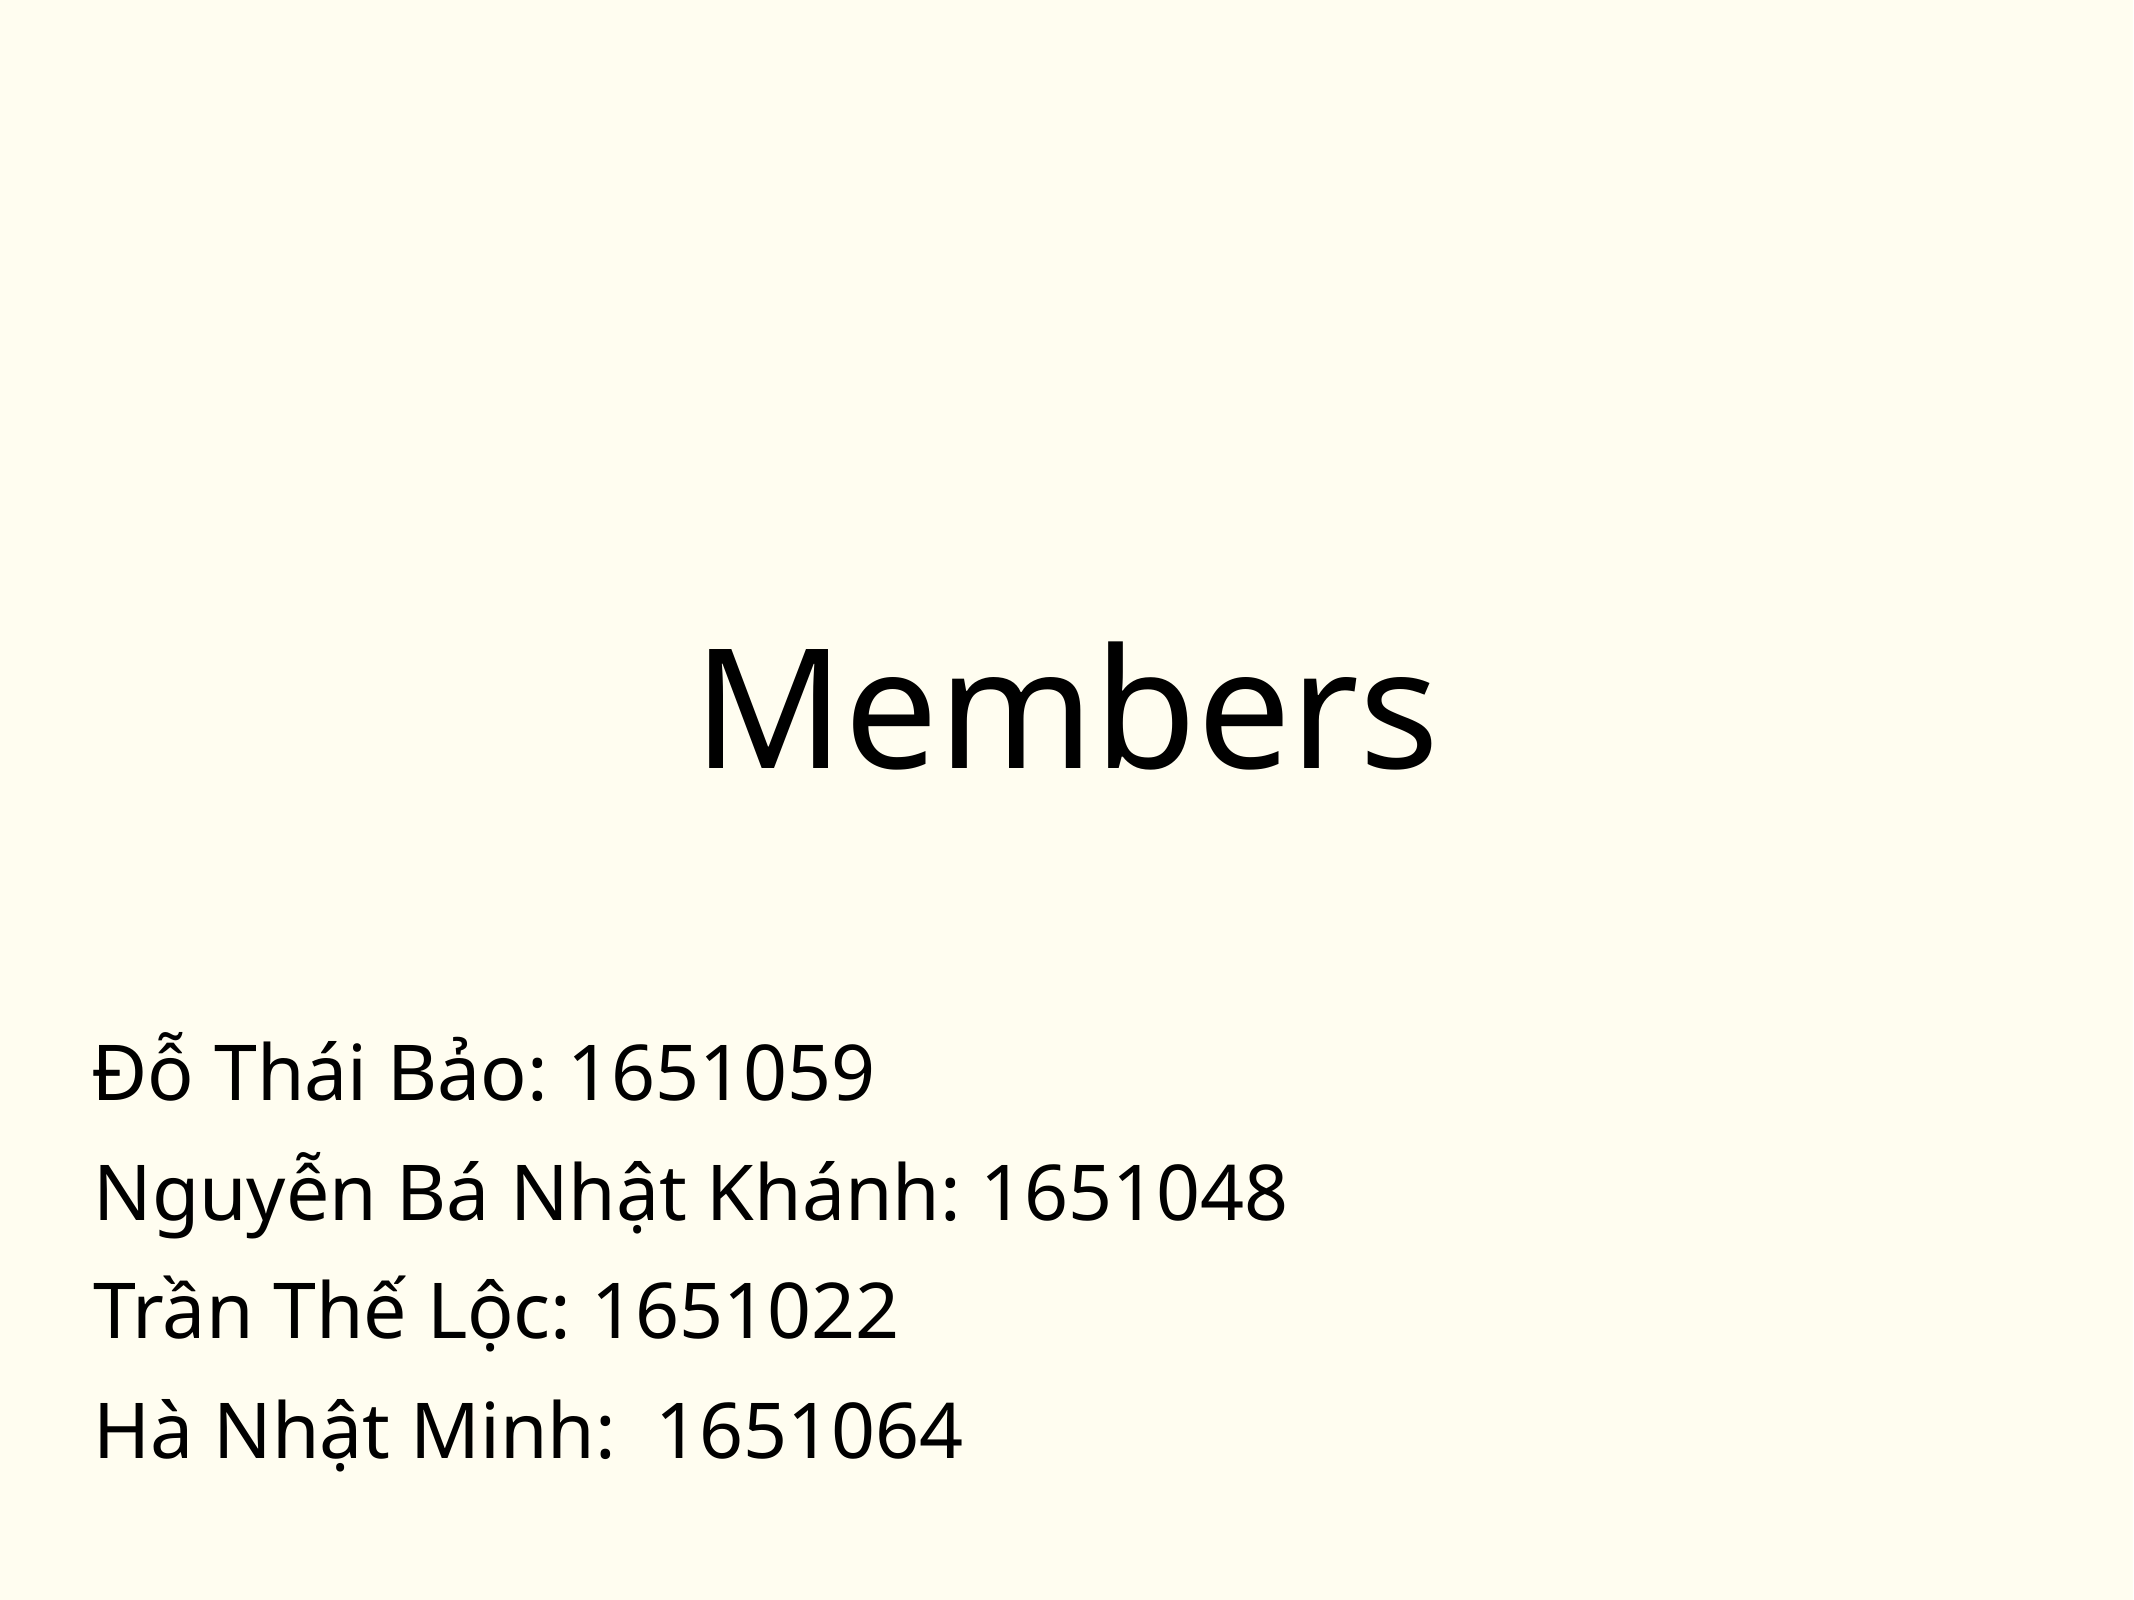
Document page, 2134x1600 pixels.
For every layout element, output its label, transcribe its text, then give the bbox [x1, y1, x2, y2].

subtitle Đỗ Thái Bảo: 1651059 [82, 1014, 1801, 1237]
text_box Nguyễn Bá Nhật Khánh: 1651048 [85, 1135, 1803, 1252]
text_box Hà Nhật Minh: 1651064 [85, 1372, 1803, 1595]
title Members [207, 268, 1926, 811]
text_box Trần Thế Lộc: 1651022 [85, 1252, 1803, 1372]
